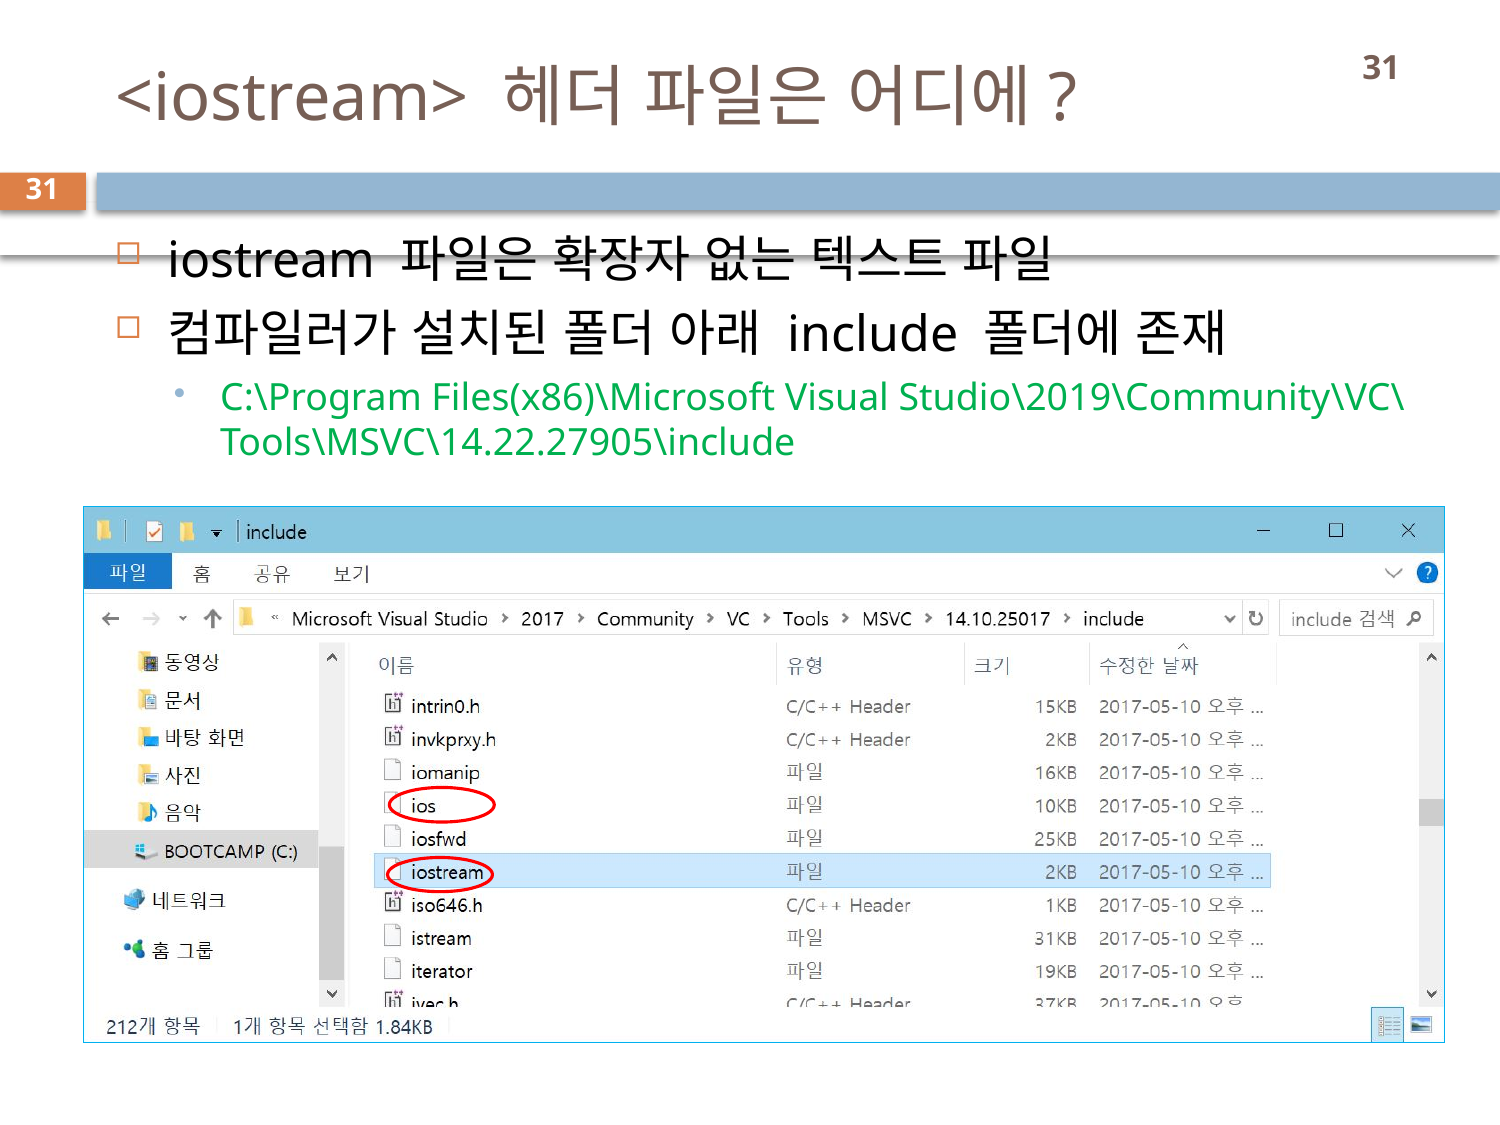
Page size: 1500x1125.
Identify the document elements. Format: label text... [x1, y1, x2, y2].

slide_number 31 [0, 170, 87, 211]
text_box [0, 0, 1500, 75]
title <iostream> 헤더 파일은 어디에? [100, 75, 1438, 149]
list iostream 파일은 확장자 없는 텍스트 파일 컴파일러가 설치된 폴더 아래 include 폴더에 존재 C:\Program Files(x86)\Microsoft Visual Studio\2019\Community\VC\Tools\MSVC\14.22.27905\include [100, 219, 1438, 505]
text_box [83, 506, 1445, 1043]
